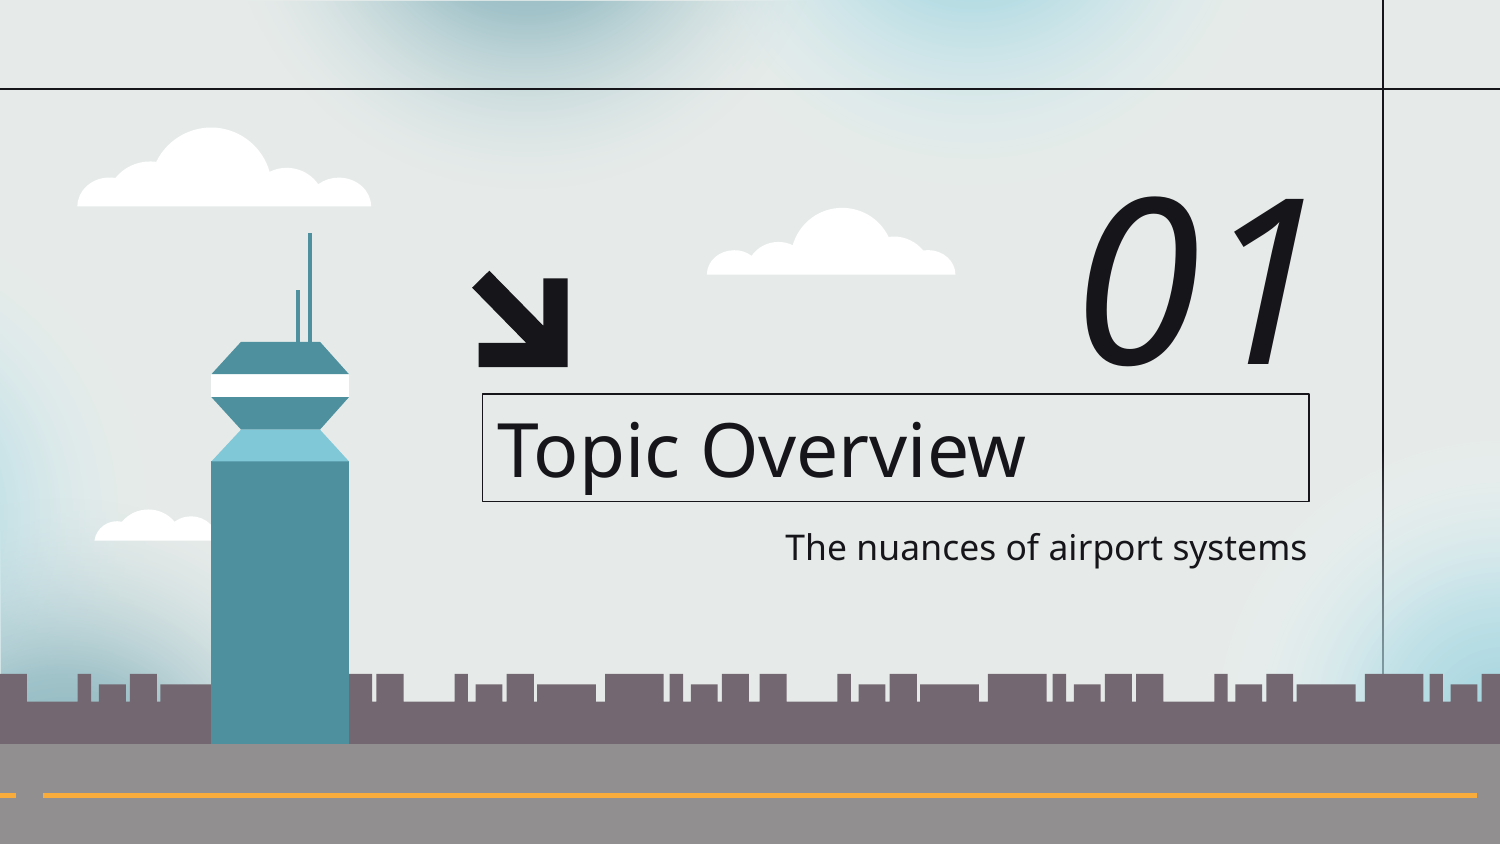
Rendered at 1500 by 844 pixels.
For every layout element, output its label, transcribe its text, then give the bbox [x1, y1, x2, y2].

title Topic Overview [482, 393, 1310, 502]
text_box [472, 270, 568, 368]
subtitle The nuances of airport systems [638, 519, 1323, 573]
title 01 [975, 183, 1344, 360]
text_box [211, 232, 350, 745]
